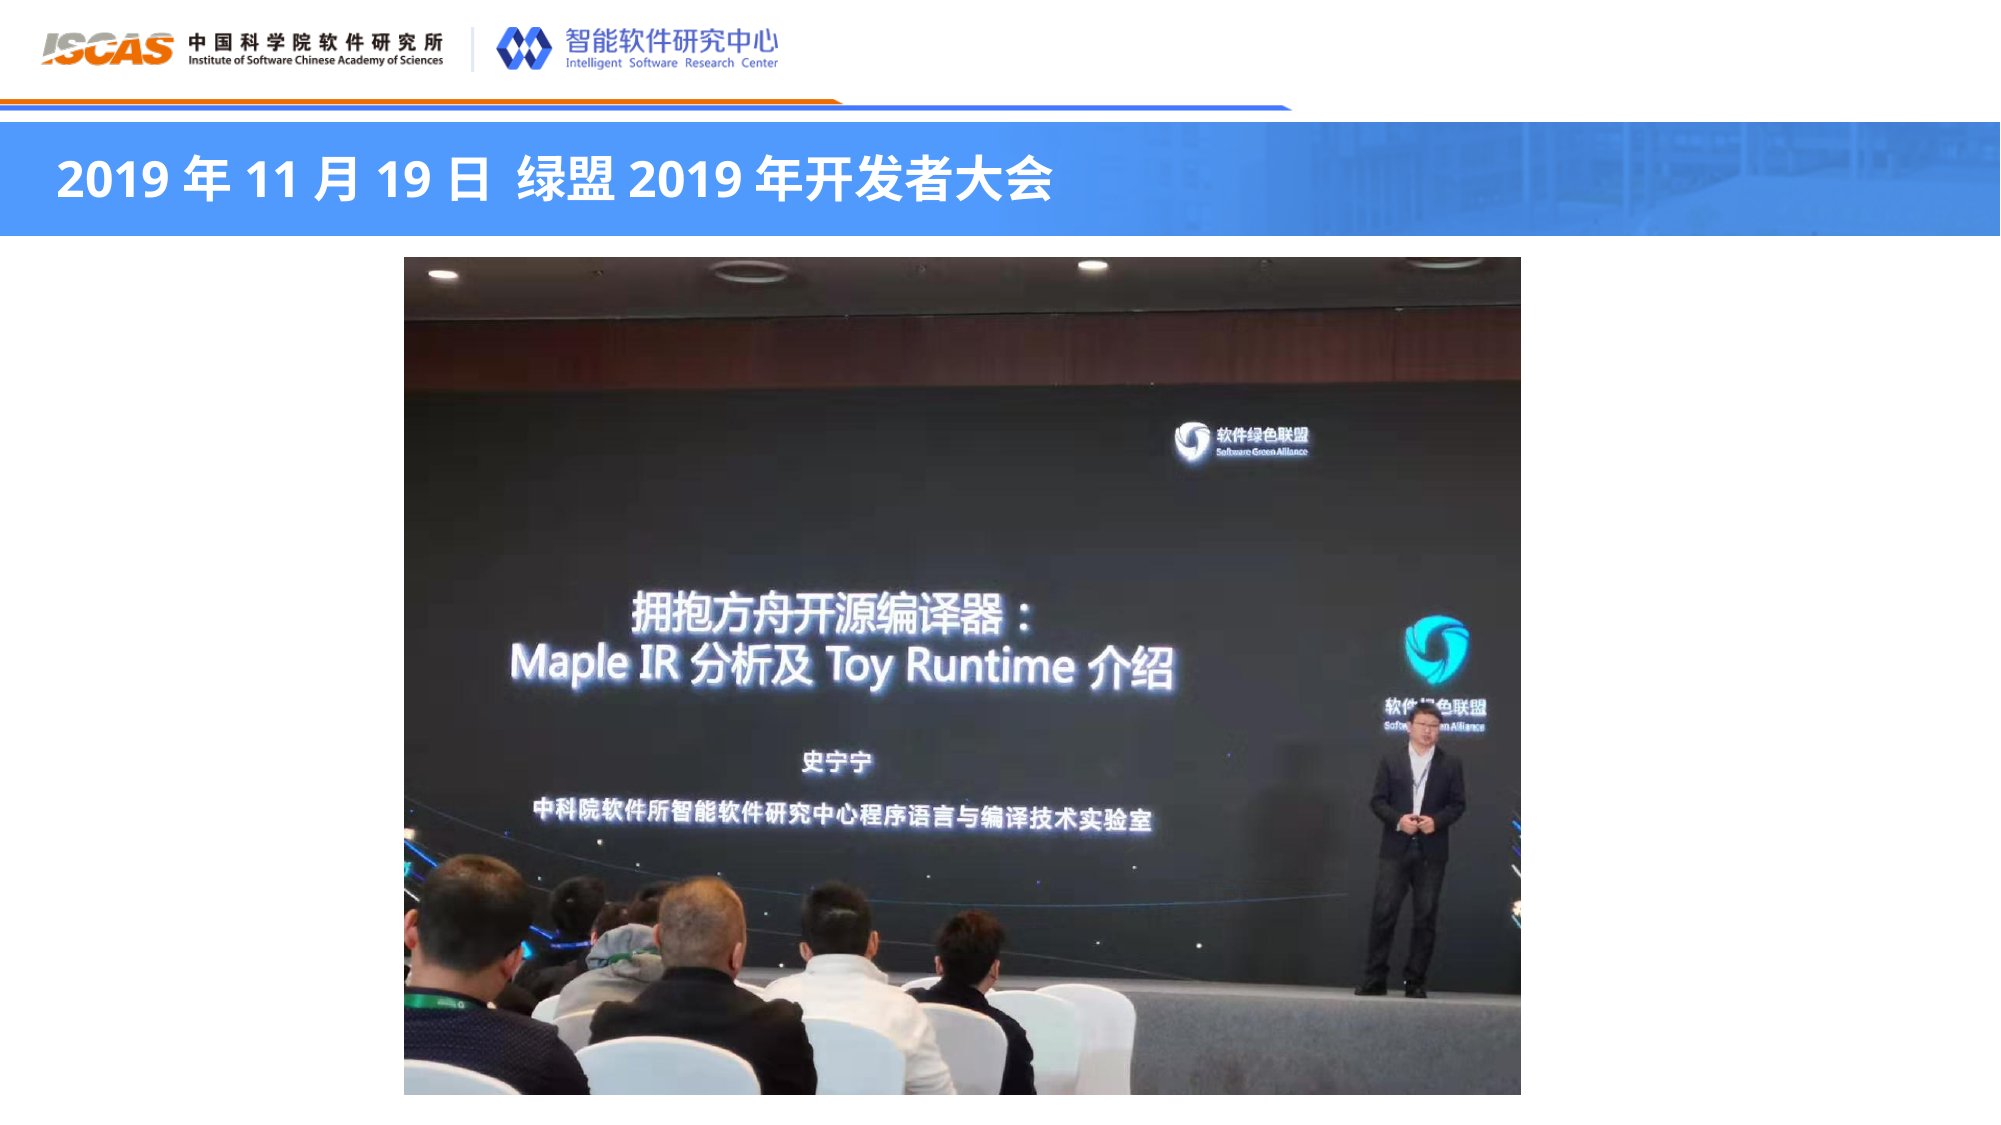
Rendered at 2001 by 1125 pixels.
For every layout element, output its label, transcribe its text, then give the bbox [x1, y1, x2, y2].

picture [0, 0, 2000, 1125]
list 2019年11月19日 绿盟2019年开发者大会 [41, 146, 1926, 212]
